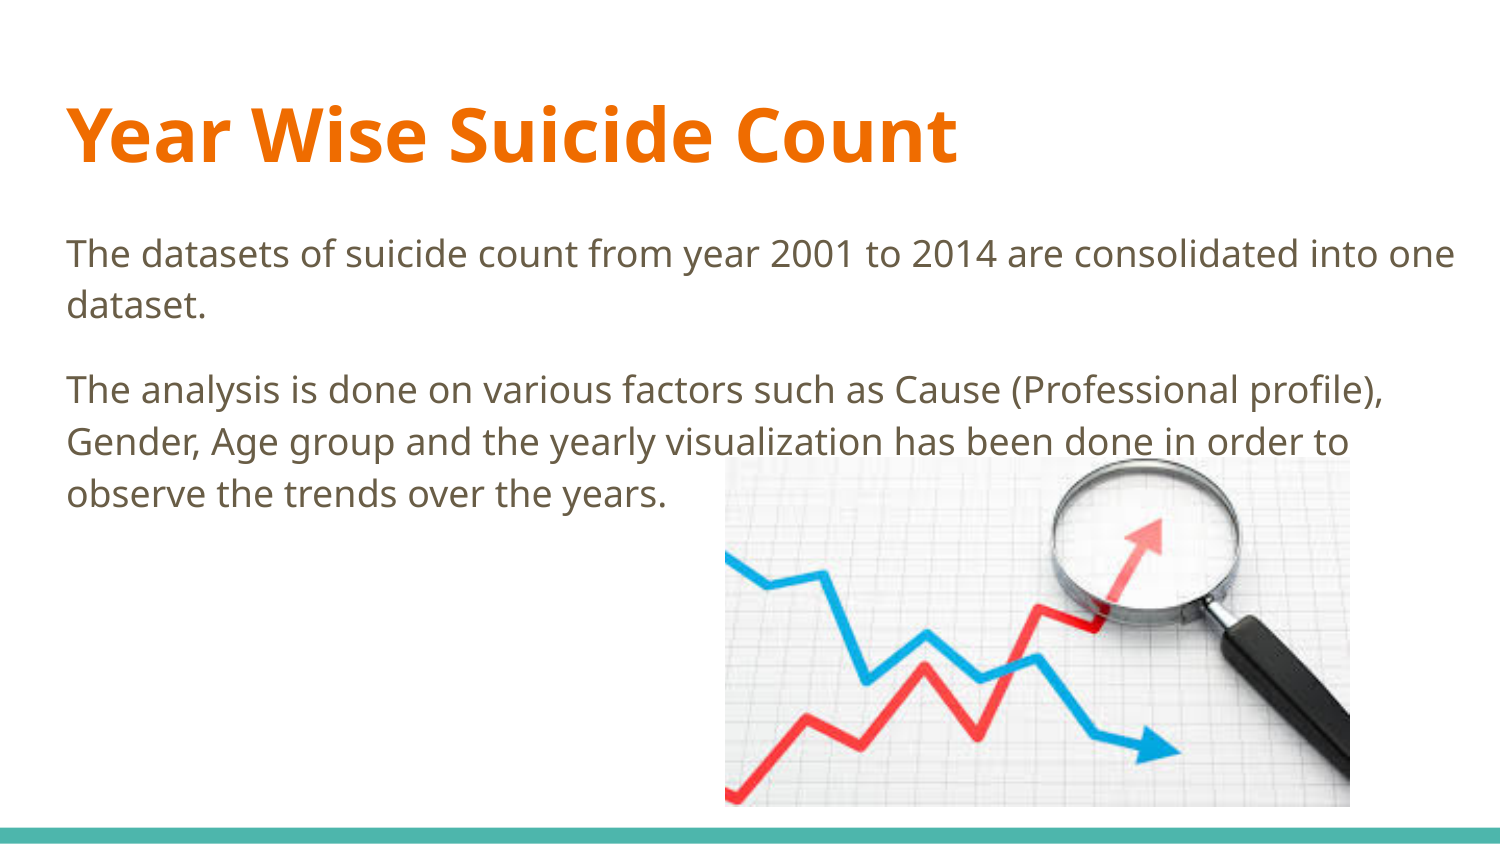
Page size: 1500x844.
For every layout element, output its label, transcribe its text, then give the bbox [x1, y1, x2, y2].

title Year Wise Suicide Count [51, 72, 1449, 189]
picture [724, 457, 1350, 808]
list The datasets of suicide count from year 2001 to 2014 are consolidated into one dataset. The analysis is done on various factors such as Cause (Professional profile), Gender, Age group and the yearly visualization has been done in order to observe the trends over the years. [51, 207, 1483, 808]
